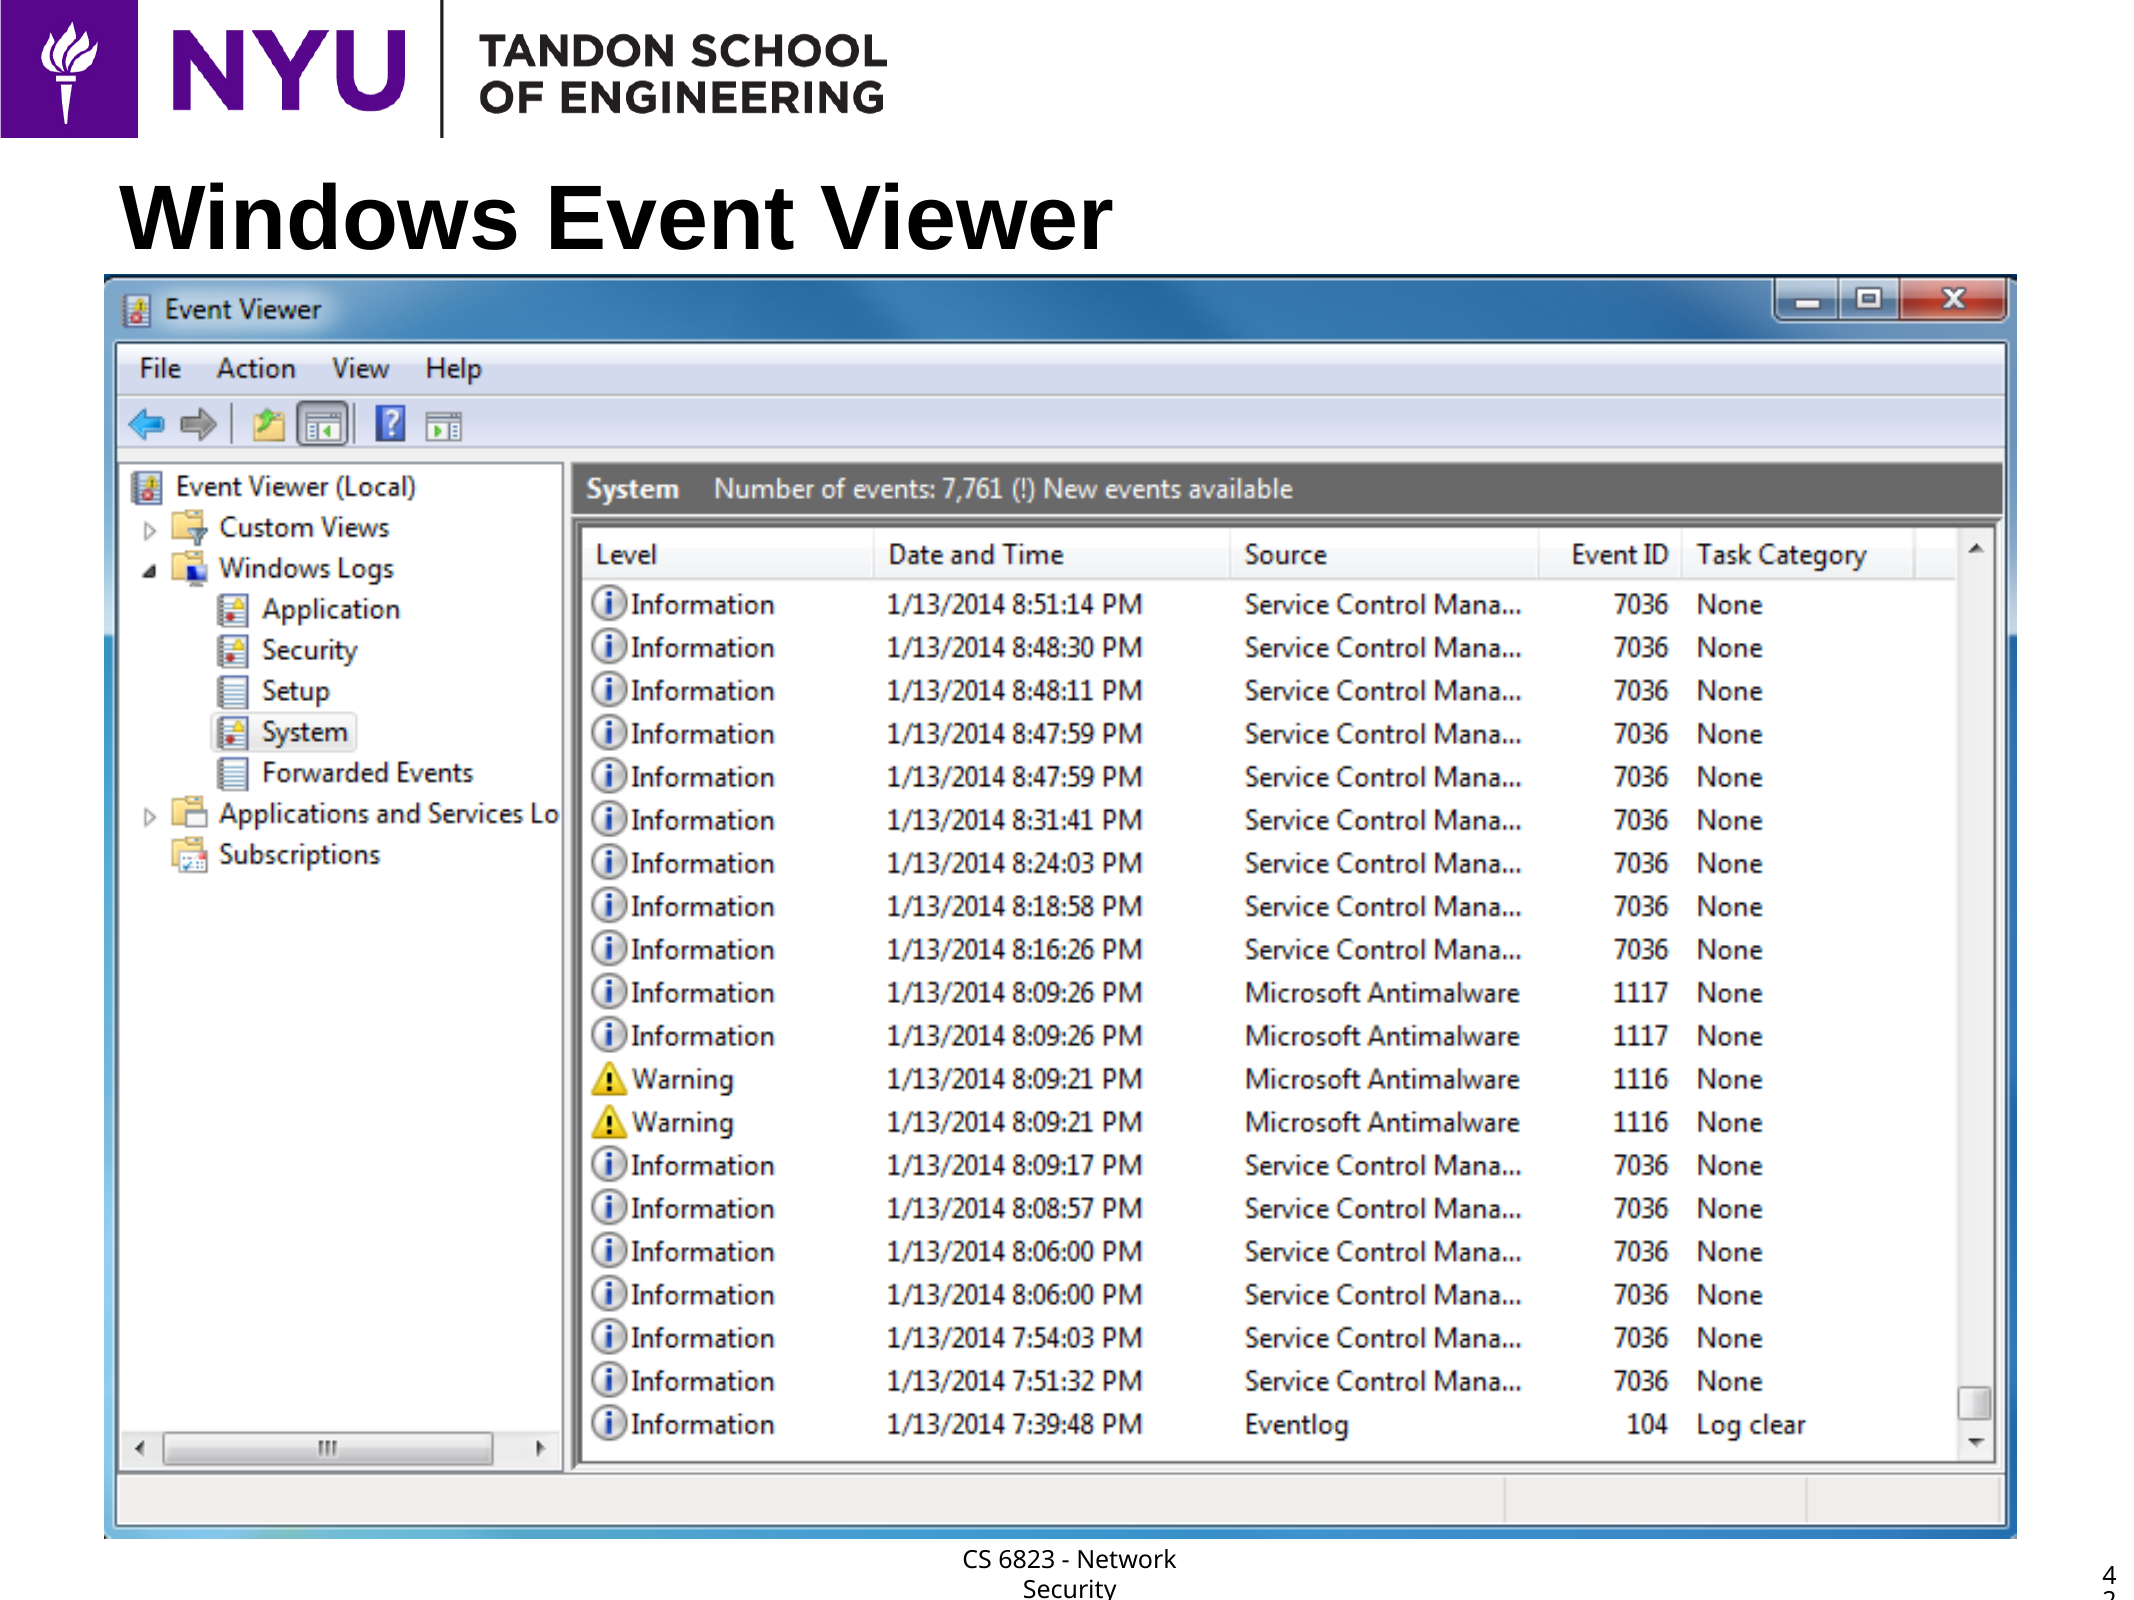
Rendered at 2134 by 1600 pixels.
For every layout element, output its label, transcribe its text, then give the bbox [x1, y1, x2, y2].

picture [103, 274, 2017, 1539]
title Windows Event Viewer [104, 150, 2024, 286]
picture [0, 0, 887, 138]
slide_number 42 [2086, 1551, 2132, 1599]
